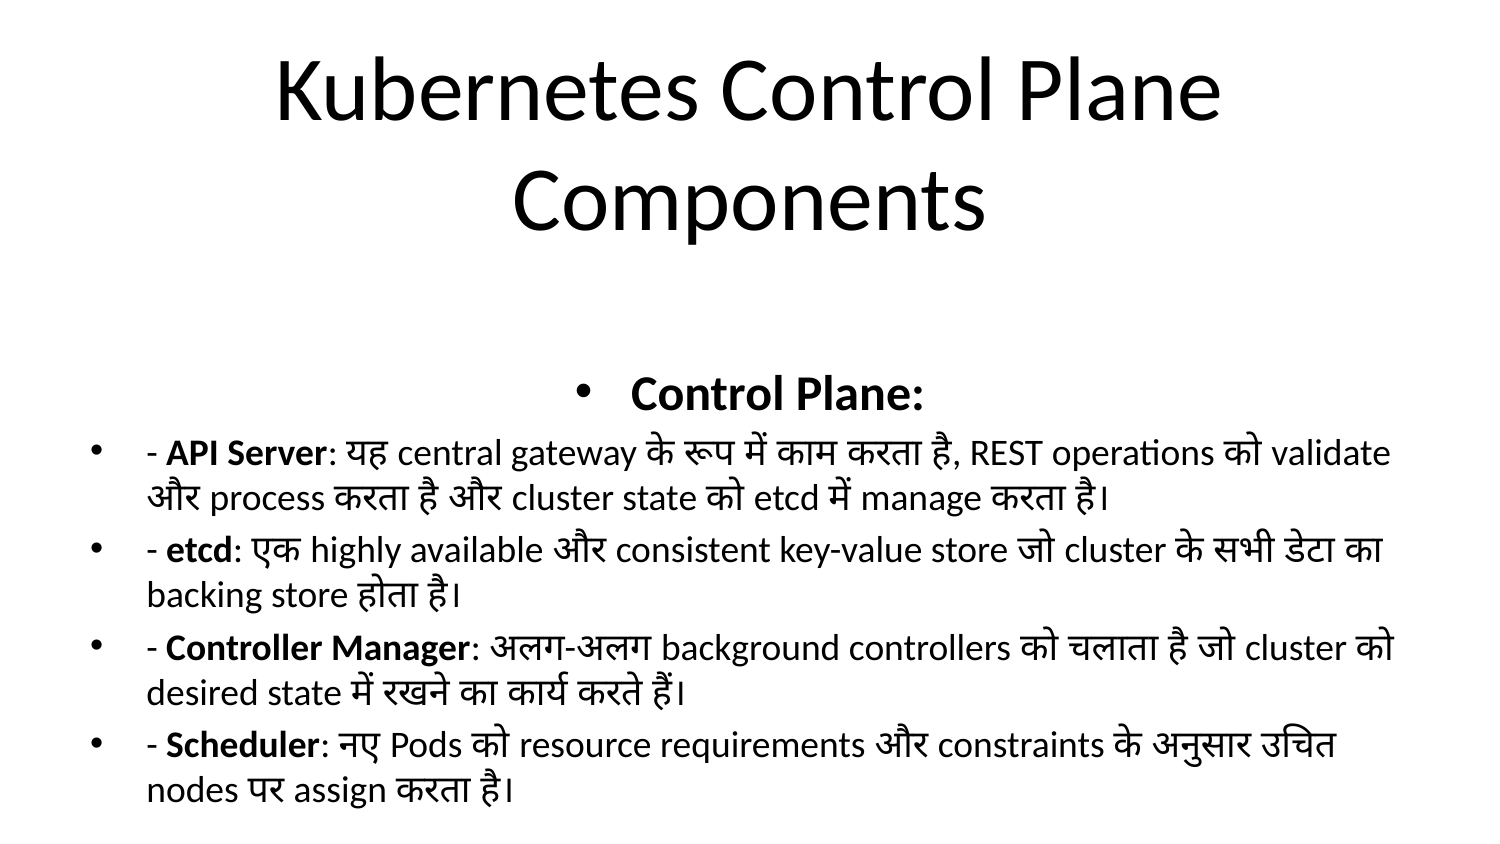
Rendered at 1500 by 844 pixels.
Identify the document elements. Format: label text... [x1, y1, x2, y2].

list Control Plane: - API Server: यह central gateway के रूप में काम करता है, REST operations को validate और process करता है और cluster state को etcd में manage करता है। - etcd: एक highly available और consistent key-value store जो cluster के सभी डेटा का backing store होता है। - Controller Manager: अलग-अलग background controllers को चलाता है जो cluster को desired state में रखने का कार्य करते हैं। - Scheduler: नए Pods को resource requirements और constraints के अनुसार उचित nodes पर assign करता है। [75, 262, 1425, 844]
title Kubernetes Control Plane Components [75, 45, 1425, 233]
